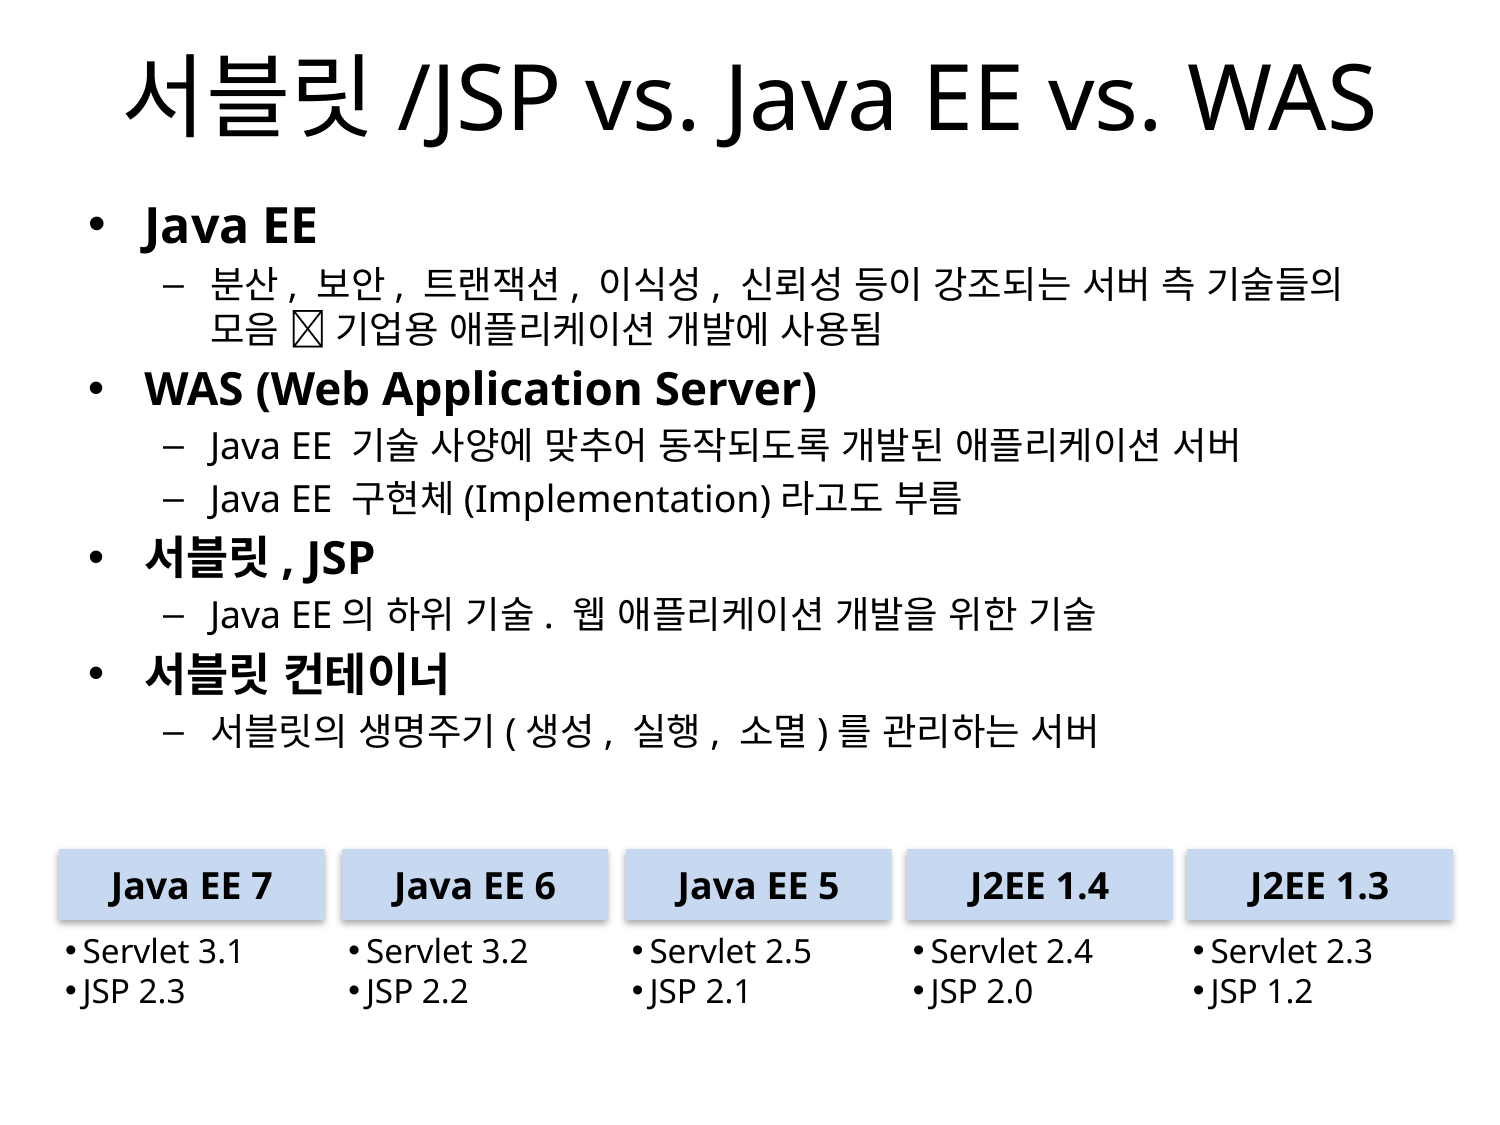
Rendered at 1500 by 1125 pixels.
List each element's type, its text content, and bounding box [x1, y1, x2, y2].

text_box Servlet 3.1 JSP 2.3 [47, 922, 313, 1018]
title 서블릿/JSP vs. Java EE vs. WAS [75, 0, 1425, 188]
text_box J2EE 1.3 [1186, 848, 1454, 921]
text_box Servlet 3.2 JSP 2.2 [330, 922, 597, 1018]
text_box Java EE 7 [58, 848, 326, 921]
text_box Java EE 5 [625, 848, 892, 921]
text_box Servlet 2.4 JSP 2.0 [895, 922, 1162, 1018]
text_box Java EE 6 [342, 848, 609, 921]
text_box Servlet 2.3 JSP 1.2 [1175, 922, 1442, 1018]
list Java EE 분산, 보안, 트랜잭션, 이식성, 신뢰성 등이 강조되는 서버 측 기술들의 모음  기업용 애플리케이션 개발에 사용됨 WAS (Web Application Server) Java EE 기술 사양에 맞추어 동작되도록 개발된 애플리케이션 서버 Java EE 구현체(Implementation)라고도 부름 서블릿, JSP Java EE의 하위 기술. 웹 애플리케이션 개발을 위한 기술 서블릿 컨테이너 서블릿의 생명주기(생성, 실행, 소멸)를 관리하는 서버 [73, 185, 1424, 841]
text_box J2EE 1.4 [906, 848, 1174, 921]
text_box Servlet 2.5 JSP 2.1 [614, 922, 880, 1018]
